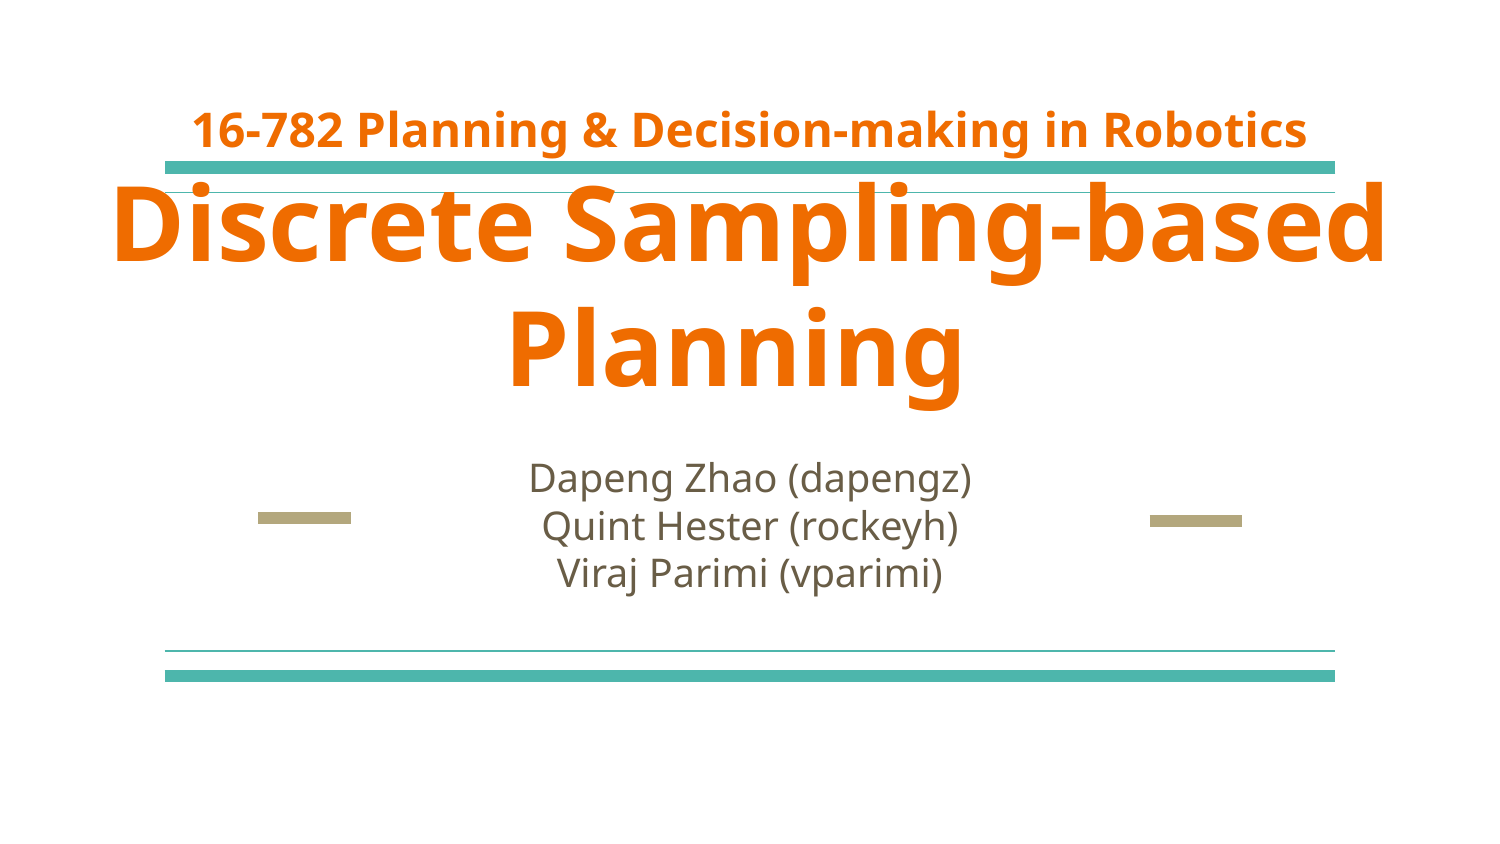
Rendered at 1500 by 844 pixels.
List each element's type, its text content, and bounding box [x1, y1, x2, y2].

title 16-782 Planning & Decision-making in Robotics Discrete Sampling-based Planning [89, 261, 1411, 422]
subtitle Dapeng Zhao (dapengz) Quint Hester (rockeyh) Viraj Parimi (vparimi) [350, 438, 1150, 568]
